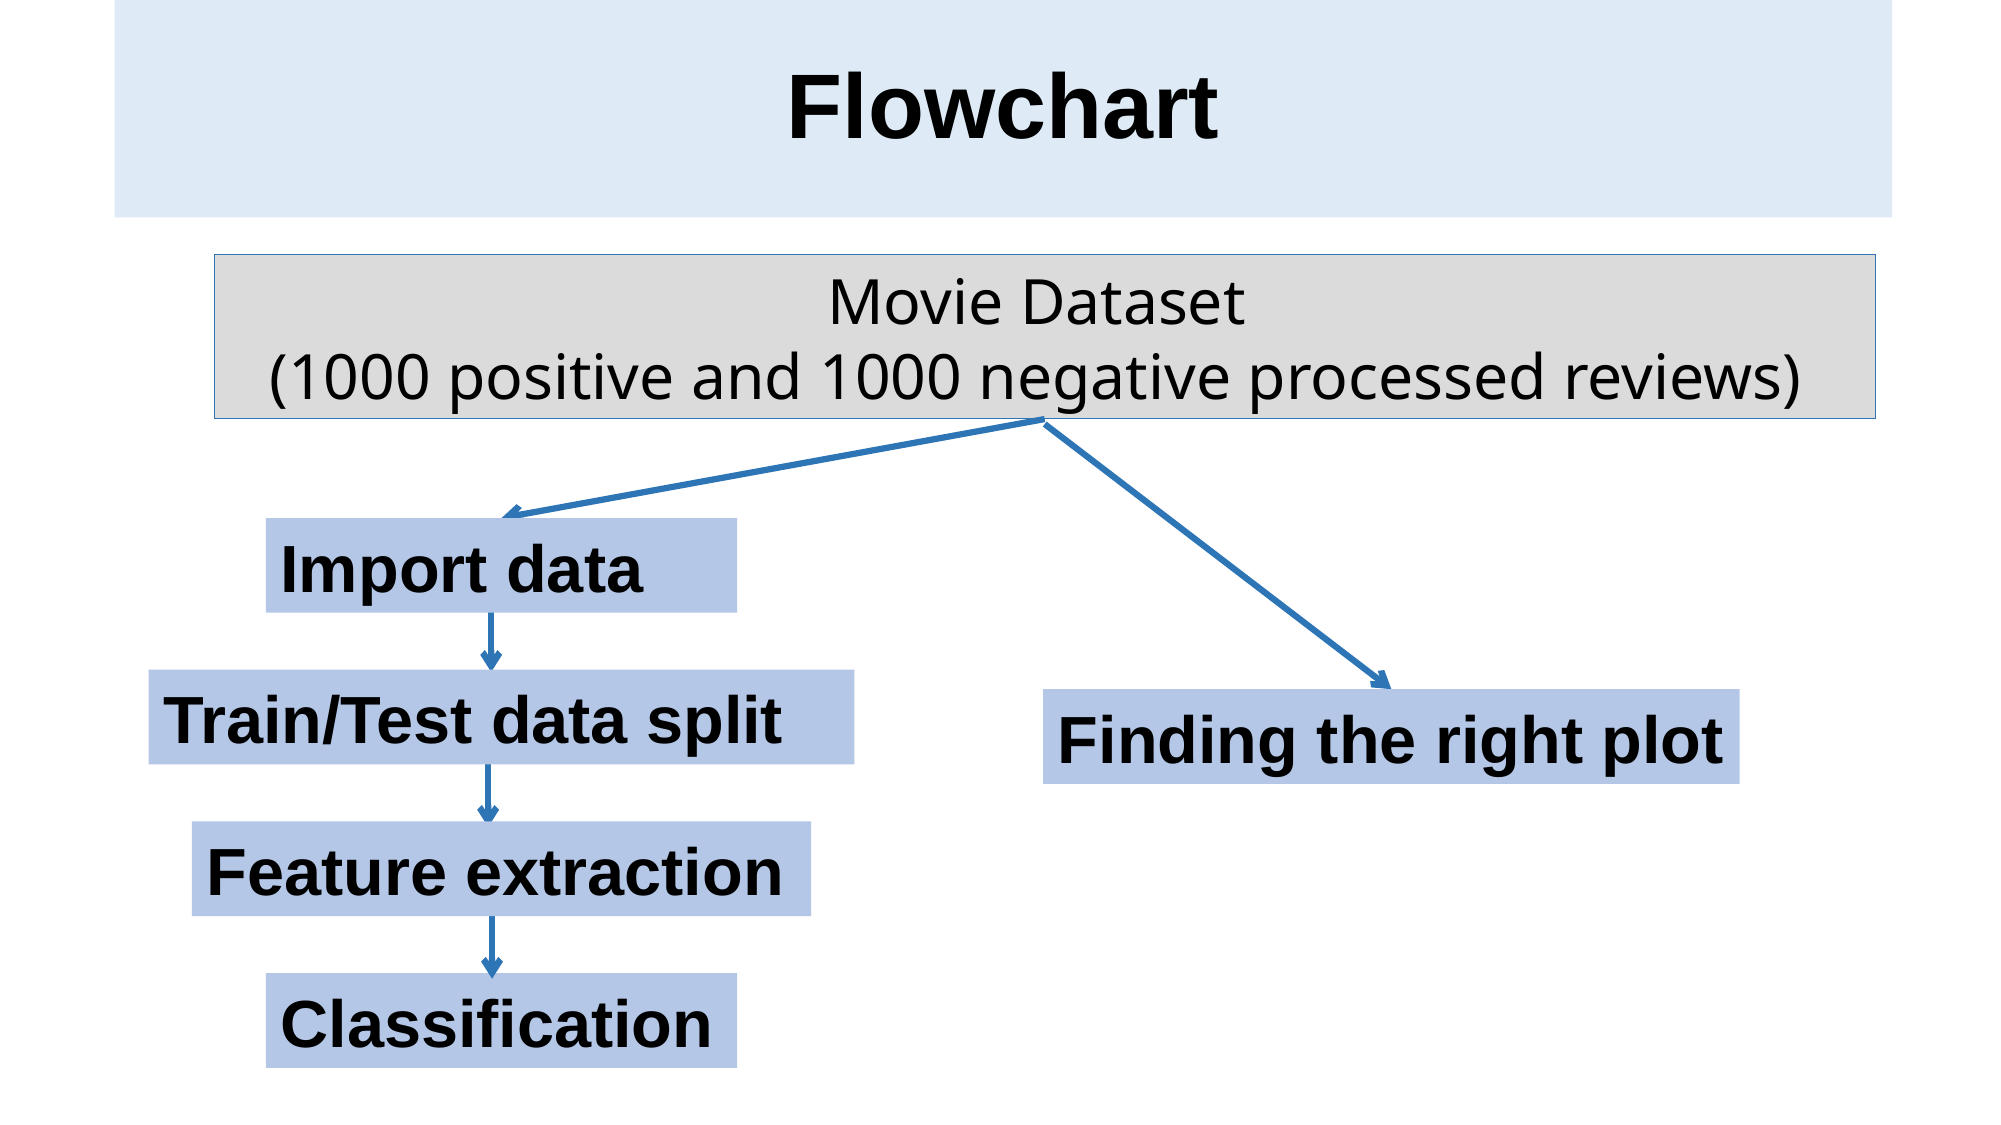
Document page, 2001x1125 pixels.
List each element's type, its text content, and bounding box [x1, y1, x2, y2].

text_box Flowchart [114, 0, 1893, 218]
text_box Import data [265, 518, 738, 613]
text_box Feature extraction [191, 821, 812, 917]
text_box Classification [265, 973, 738, 1068]
text_box Finding the right plot [1043, 689, 1740, 784]
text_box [1044, 424, 1392, 690]
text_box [501, 421, 1045, 519]
text_box Movie Dataset (1000 positive and 1000 negative processed reviews) [214, 254, 1876, 419]
text_box Train/Test data split [148, 669, 855, 765]
